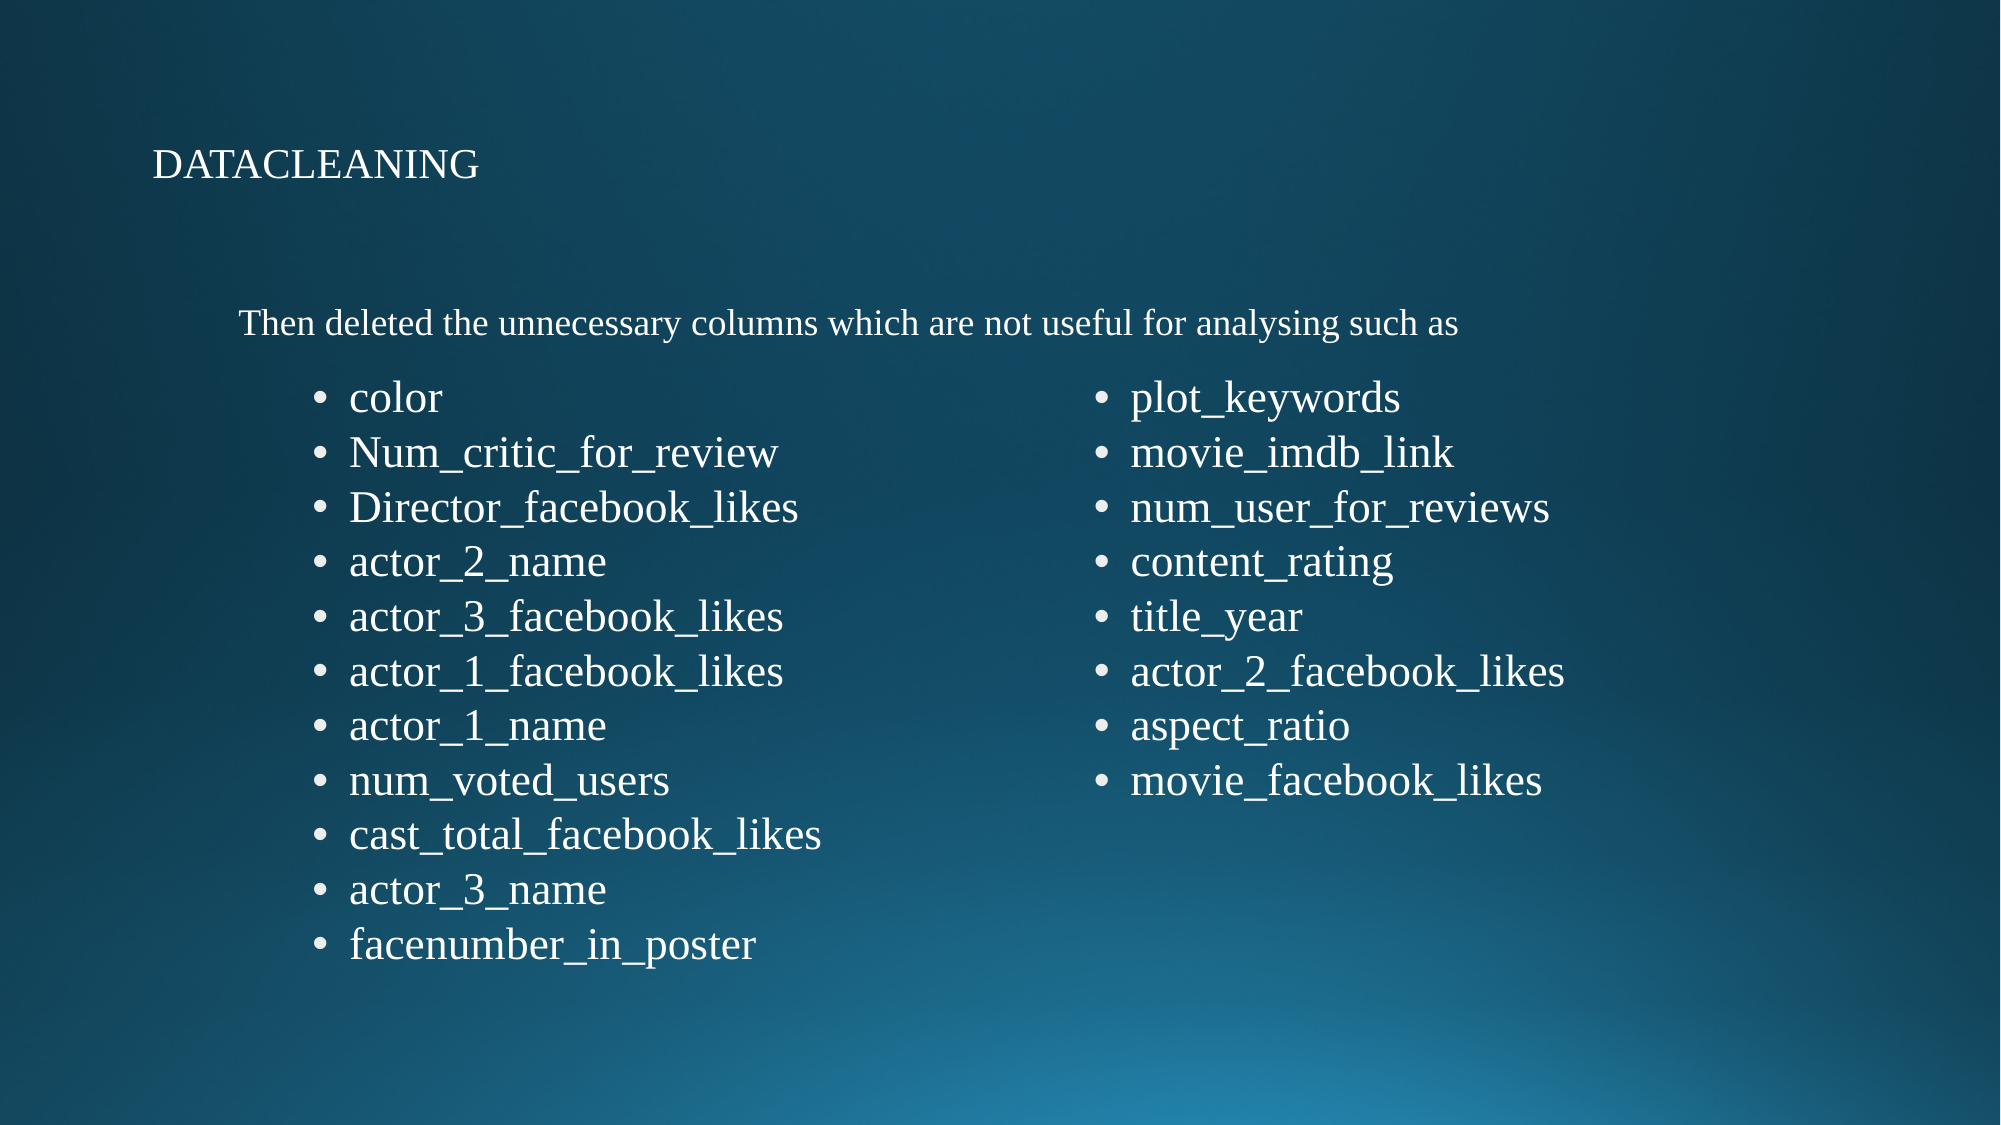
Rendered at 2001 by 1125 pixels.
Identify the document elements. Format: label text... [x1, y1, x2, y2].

list color Num_critic_for_review Director_facebook_likes actor_2_name actor_3_facebook_likes actor_1_facebook_likes actor_1_name num_voted_users cast_total_facebook_likes actor_3_name facenumber_in_poster plot_keywords movie_imdb_link num_user_for_reviews content_rating title_year actor_2_facebook_likes aspect_ratio movie_facebook_likes [223, 395, 1817, 981]
picture [0, 0, 2001, 1125]
text_box Then deleted the unnecessary columns which are not useful for analysing such as [223, 290, 1949, 395]
title DATACLEANING [137, 59, 1863, 278]
